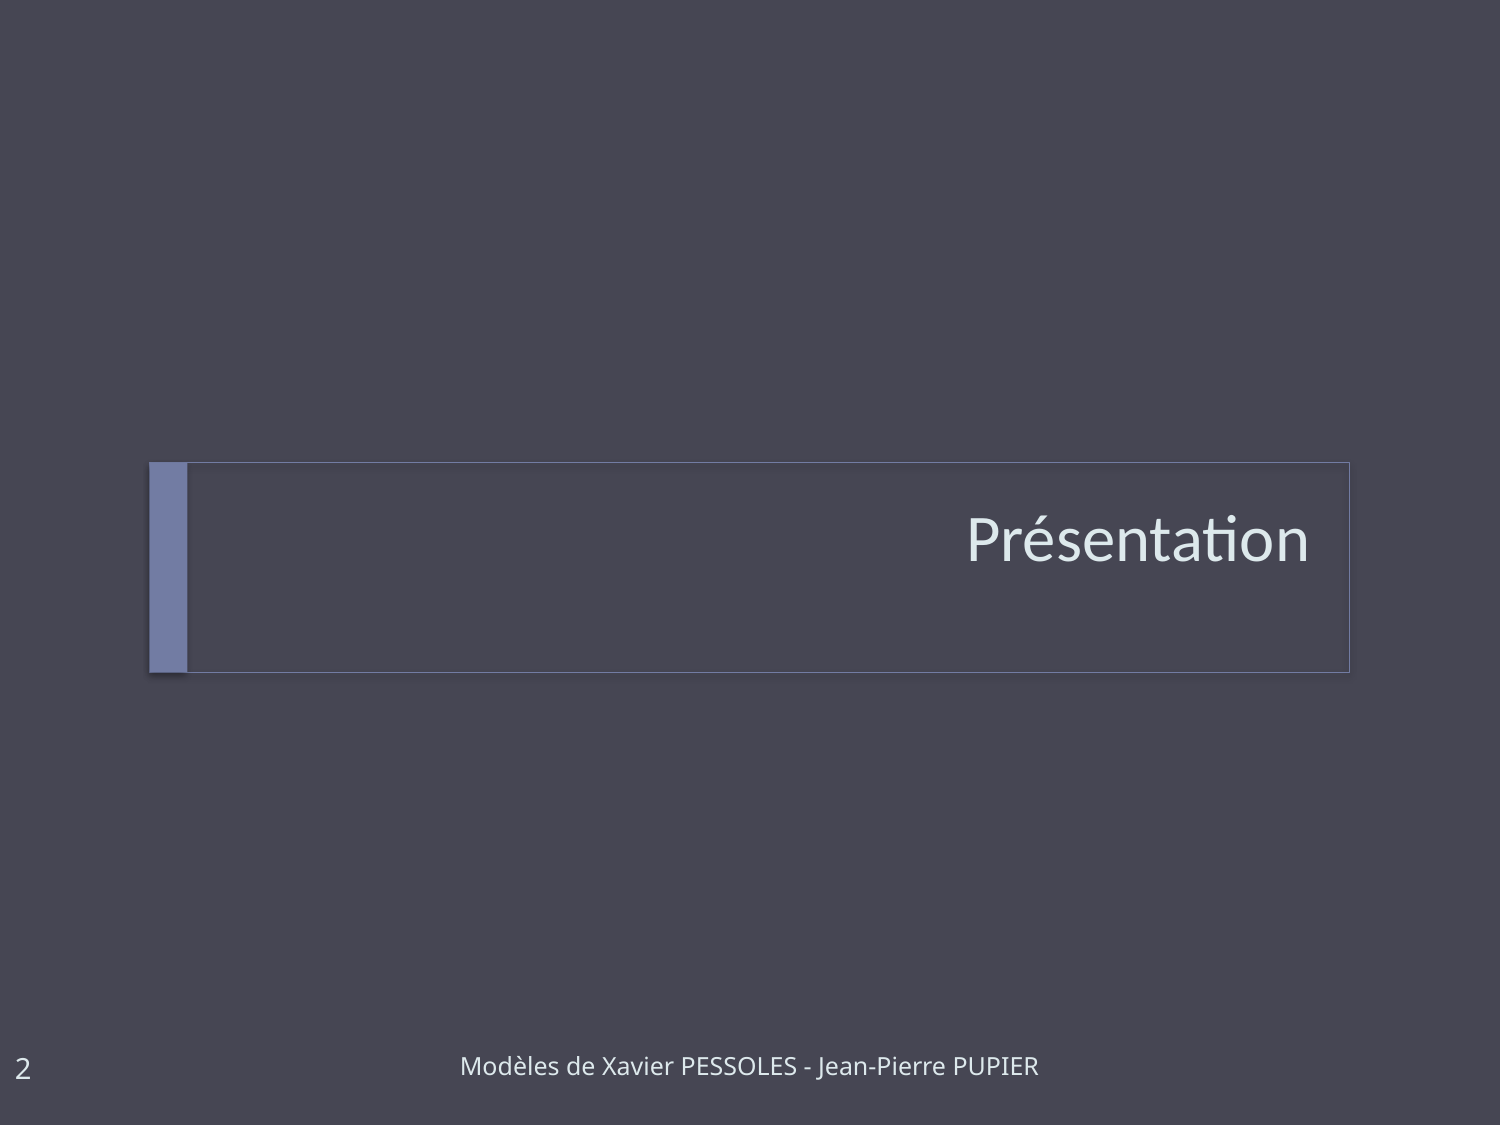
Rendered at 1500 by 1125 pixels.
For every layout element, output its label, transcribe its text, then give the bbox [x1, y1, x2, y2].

title Présentation [200, 487, 1325, 663]
footer Modèles de Xavier PESSOLES - Jean-Pierre PUPIER [0, 1042, 1500, 1103]
